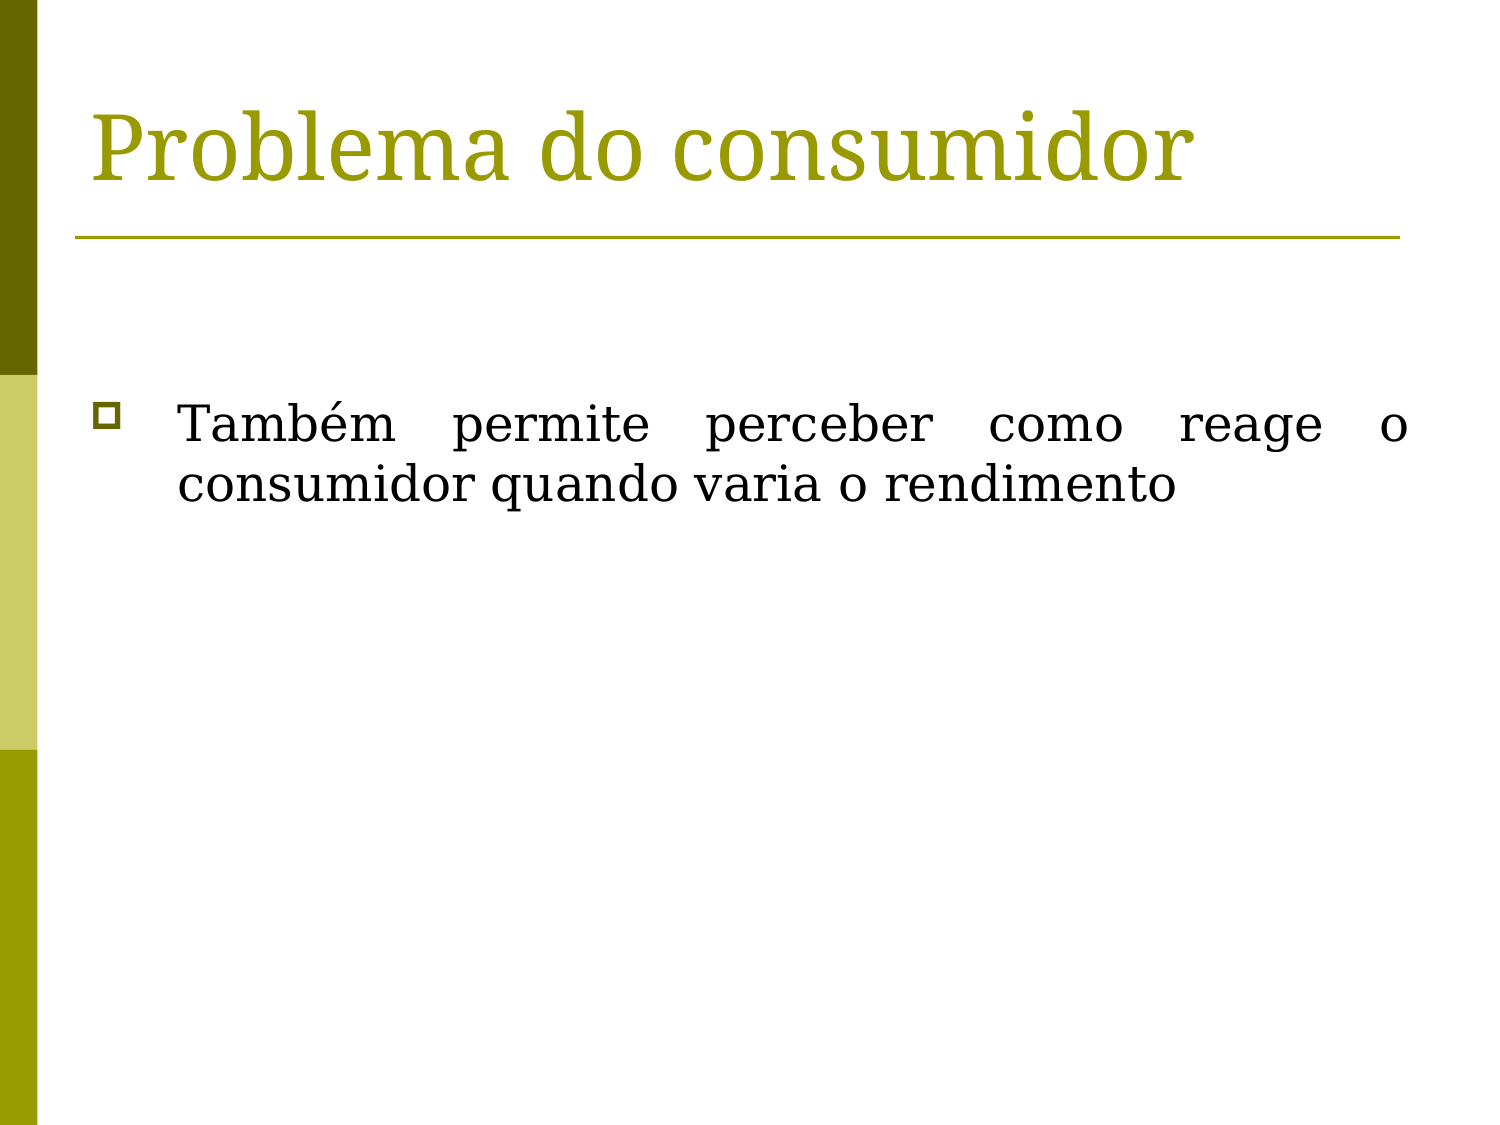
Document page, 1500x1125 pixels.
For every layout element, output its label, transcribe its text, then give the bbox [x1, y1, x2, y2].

title Problema do consumidor [75, 19, 1425, 206]
list Também permite perceber como reage o consumidor quando varia o rendimento [75, 243, 1425, 1006]
